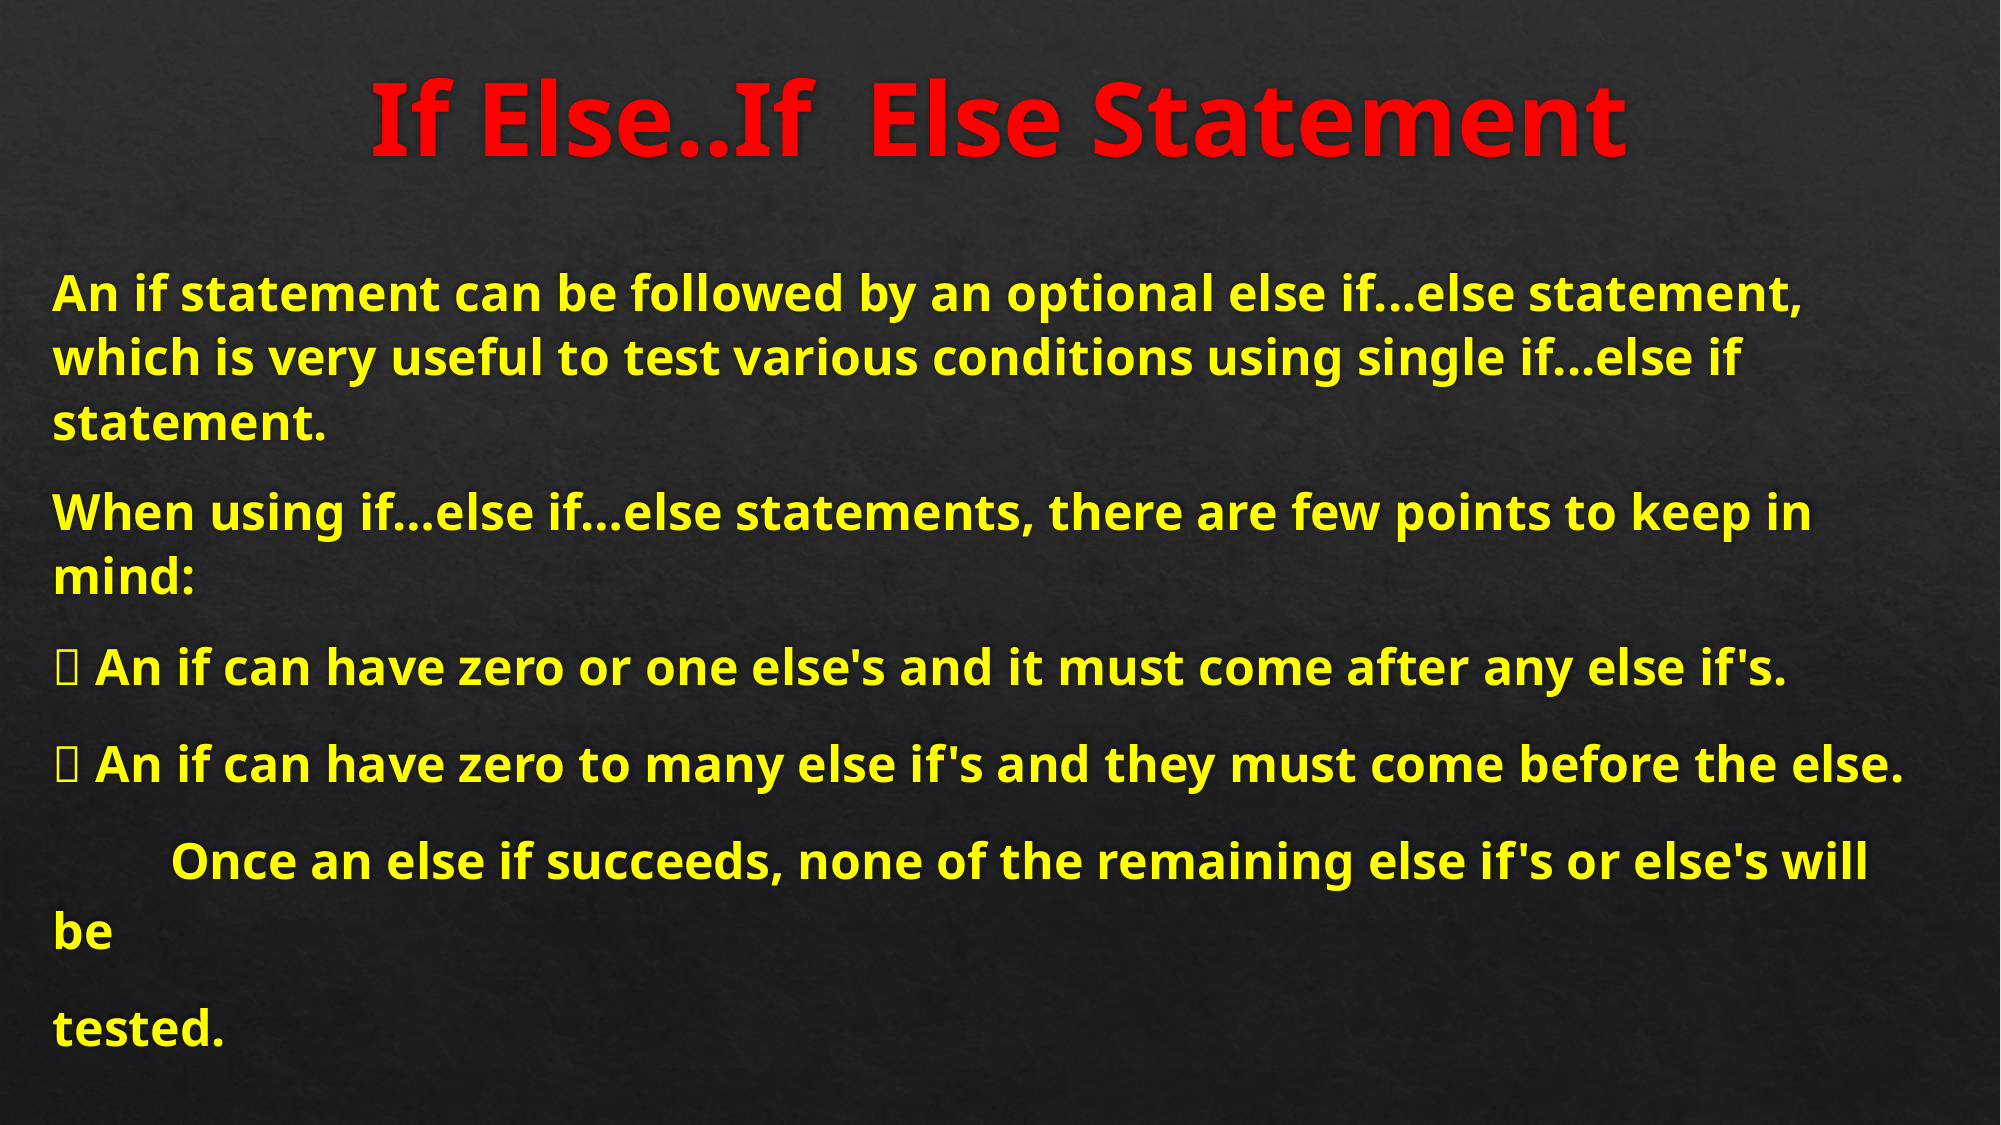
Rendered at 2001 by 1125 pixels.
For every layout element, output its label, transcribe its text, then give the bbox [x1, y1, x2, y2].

subtitle An if statement can be followed by an optional else if...else statement, which is very useful to test various conditions using single if...else if statement. When using if…else if…else statements, there are few points to keep in mind:  An if can have zero or one else's and it must come after any else if's.  An if can have zero to many else if's and they must come before the else. Once an else if succeeds, none of the remaining else if's or else's will be tested. [37, 249, 1955, 1107]
title If Else..If Else Statement [41, 36, 1959, 185]
